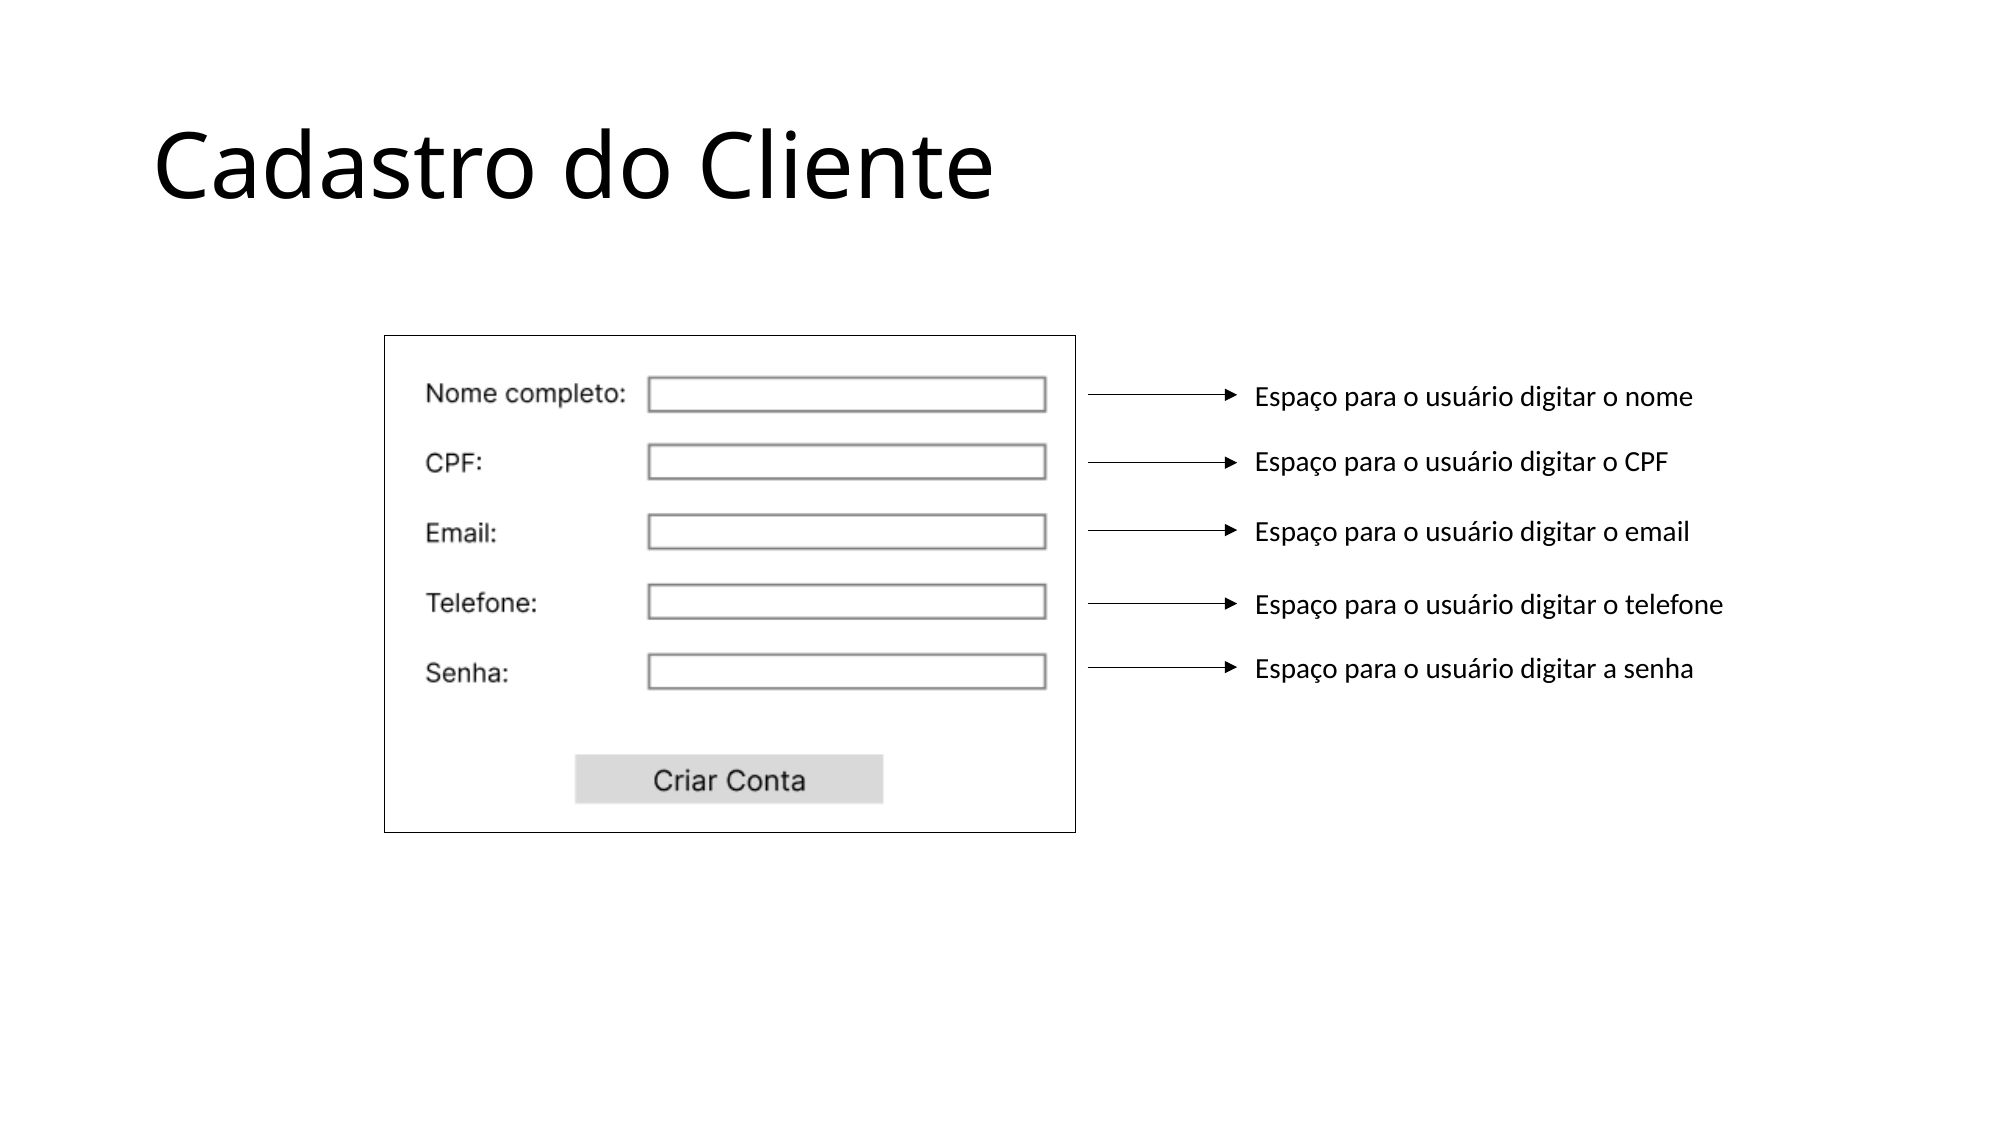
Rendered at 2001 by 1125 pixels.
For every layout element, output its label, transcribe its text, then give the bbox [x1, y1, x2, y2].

text_box Espaço para o usuário digitar o nome [1240, 369, 1716, 420]
title Cadastro do Cliente [137, 59, 1863, 278]
text_box Espaço para o usuário digitar o email [1240, 504, 1713, 555]
text_box Espaço para o usuário digitar a senha [1240, 641, 1716, 692]
picture [384, 335, 1076, 833]
text_box Espaço para o usuário digitar o telefone [1240, 578, 1746, 628]
text_box Espaço para o usuário digitar o CPF [1240, 434, 1685, 485]
